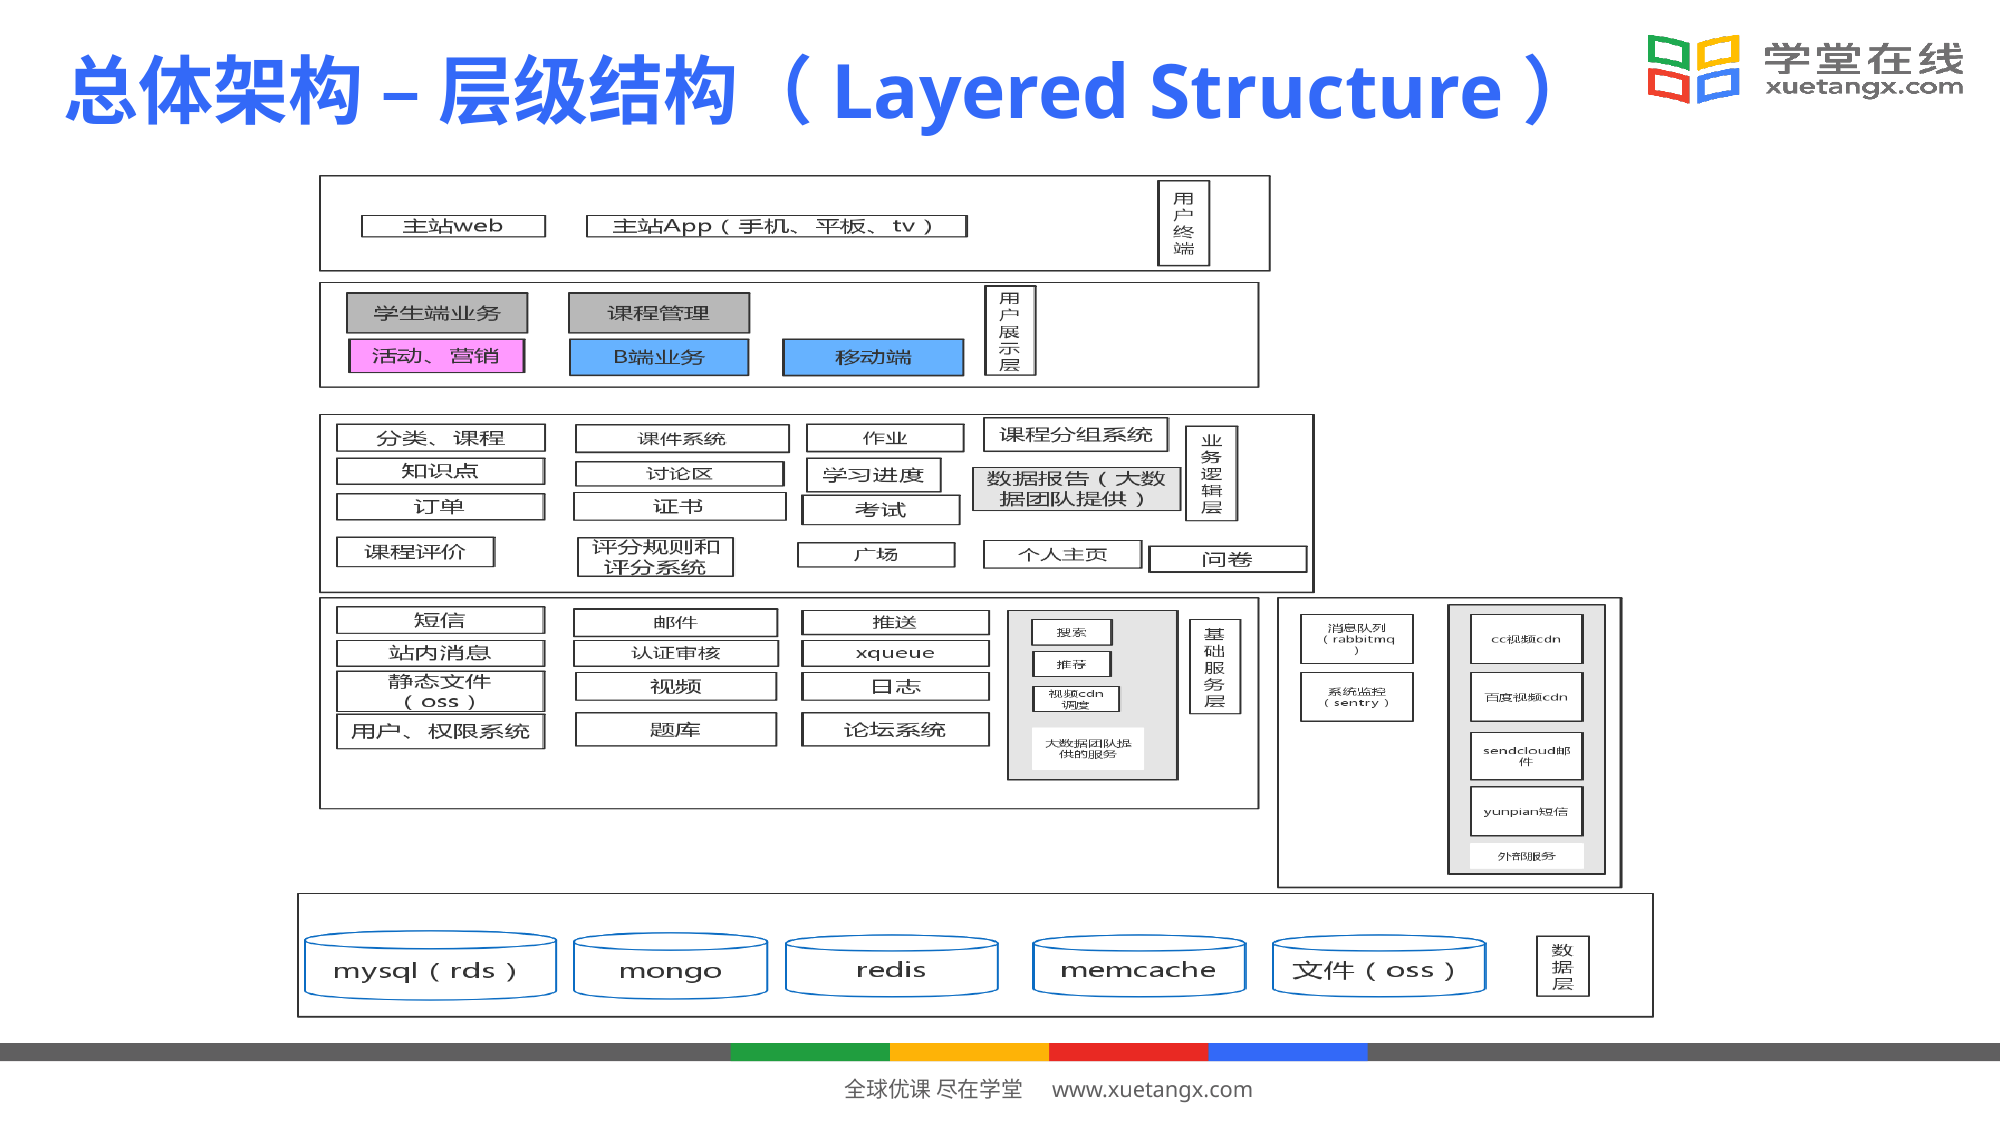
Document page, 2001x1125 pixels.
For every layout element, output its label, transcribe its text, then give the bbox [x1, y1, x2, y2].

text_box 总体架构 – 层级结构（Layered Structure） [49, 36, 1616, 141]
picture [244, 0, 2000, 1039]
